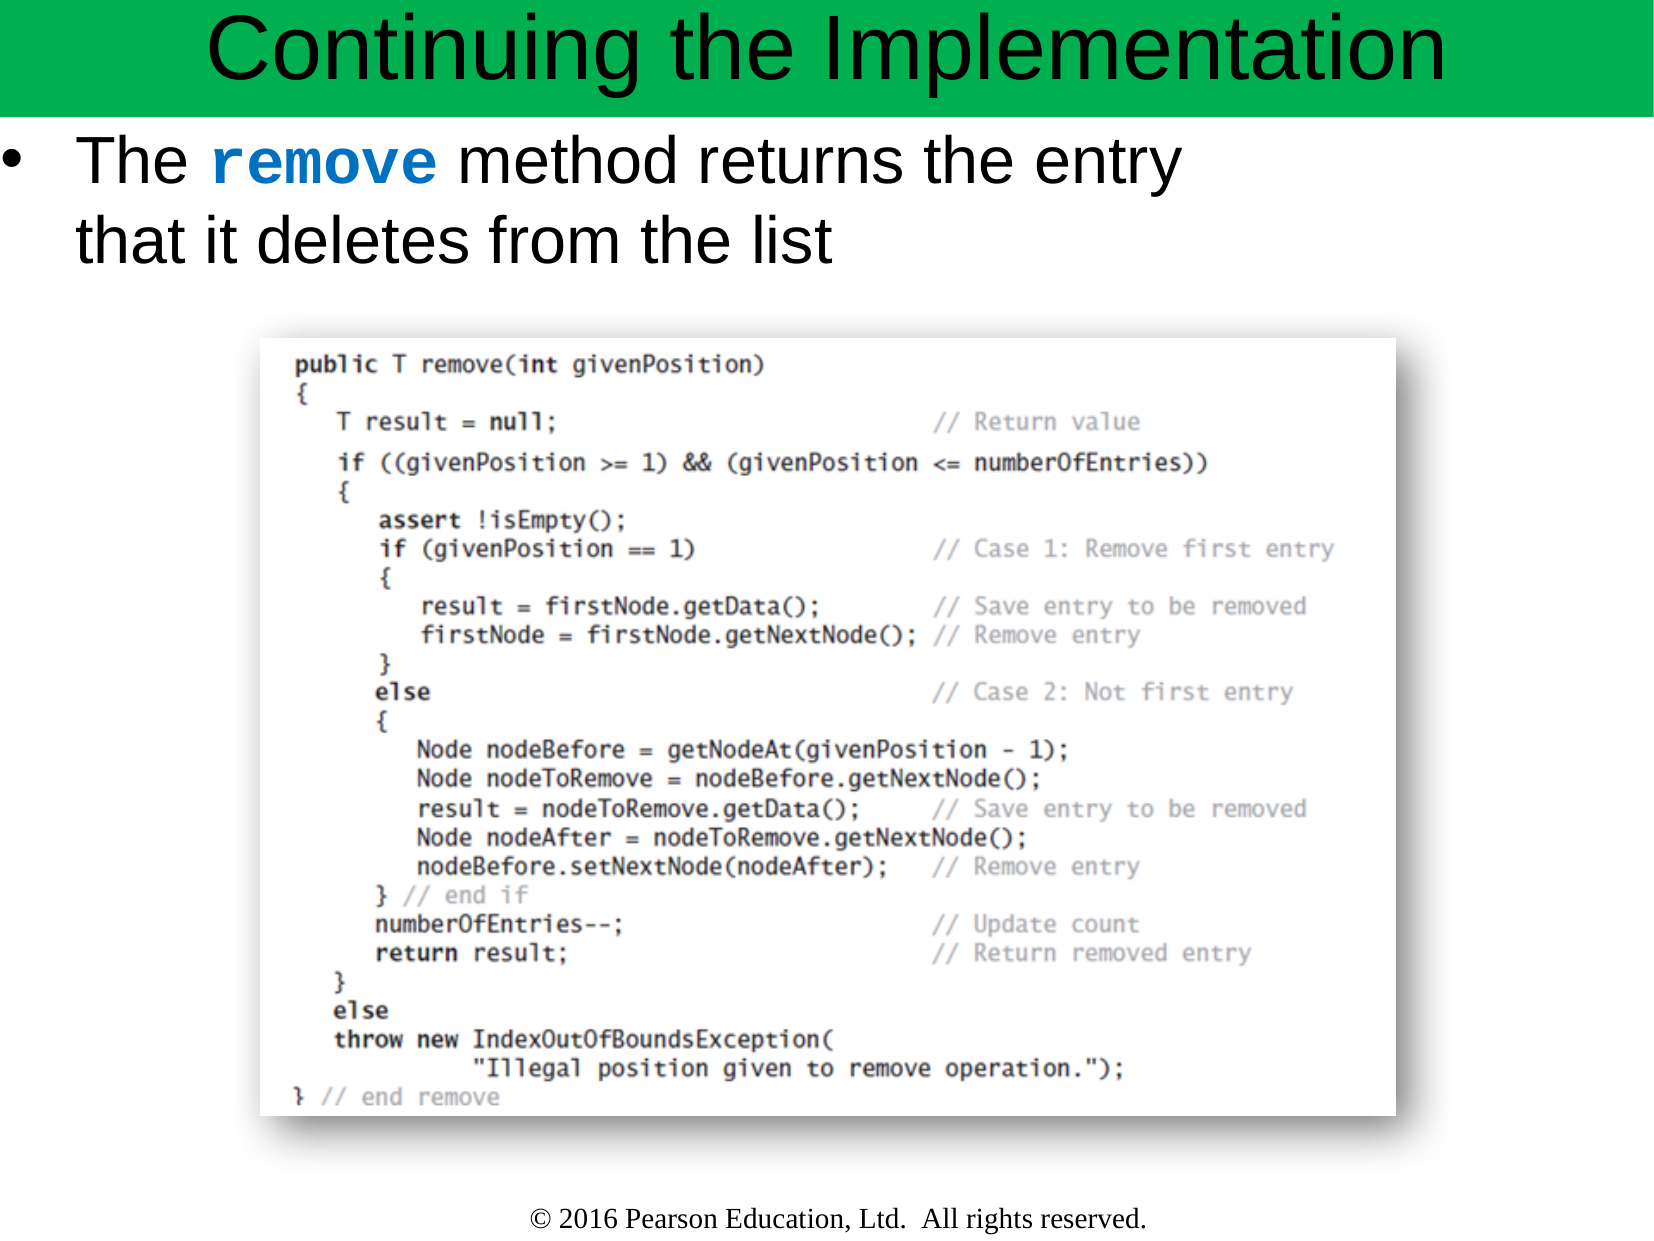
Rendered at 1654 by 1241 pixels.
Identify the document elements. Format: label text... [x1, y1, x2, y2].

footer © 2016 Pearson Education, Ltd. All rights reserved. [460, 1201, 1217, 1241]
title Continuing the Implementation [0, 0, 1654, 117]
list The remove method returns the entry that it deletes from the list [0, 117, 1654, 1195]
picture [260, 338, 1396, 1116]
